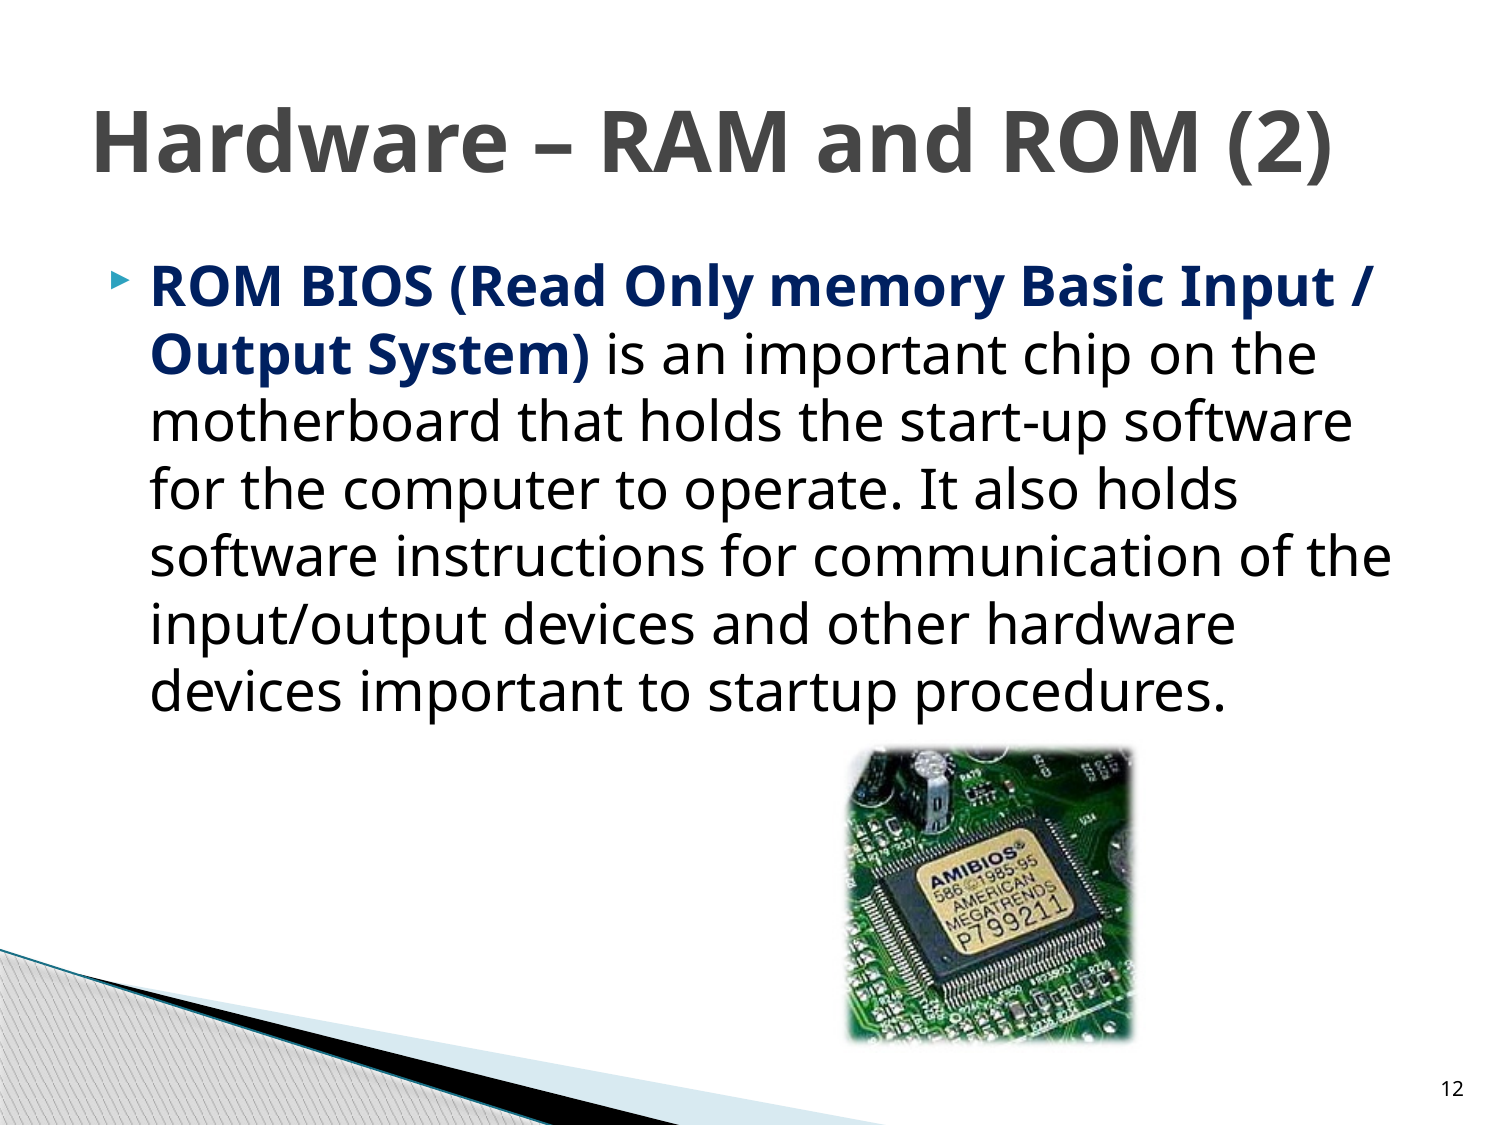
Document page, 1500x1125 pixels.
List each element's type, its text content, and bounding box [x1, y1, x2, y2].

title Hardware – RAM and ROM (2) [75, 45, 1425, 233]
list ROM BIOS (Read Only memory Basic Input / Output System) is an important chip on the motherboard that holds the start-up software for the computer to operate. It also holds software instructions for communication of the input/output devices and other hardware devices important to startup procedures. [74, 242, 1426, 986]
picture [832, 739, 1146, 1053]
slide_number 12 [1418, 1051, 1479, 1112]
